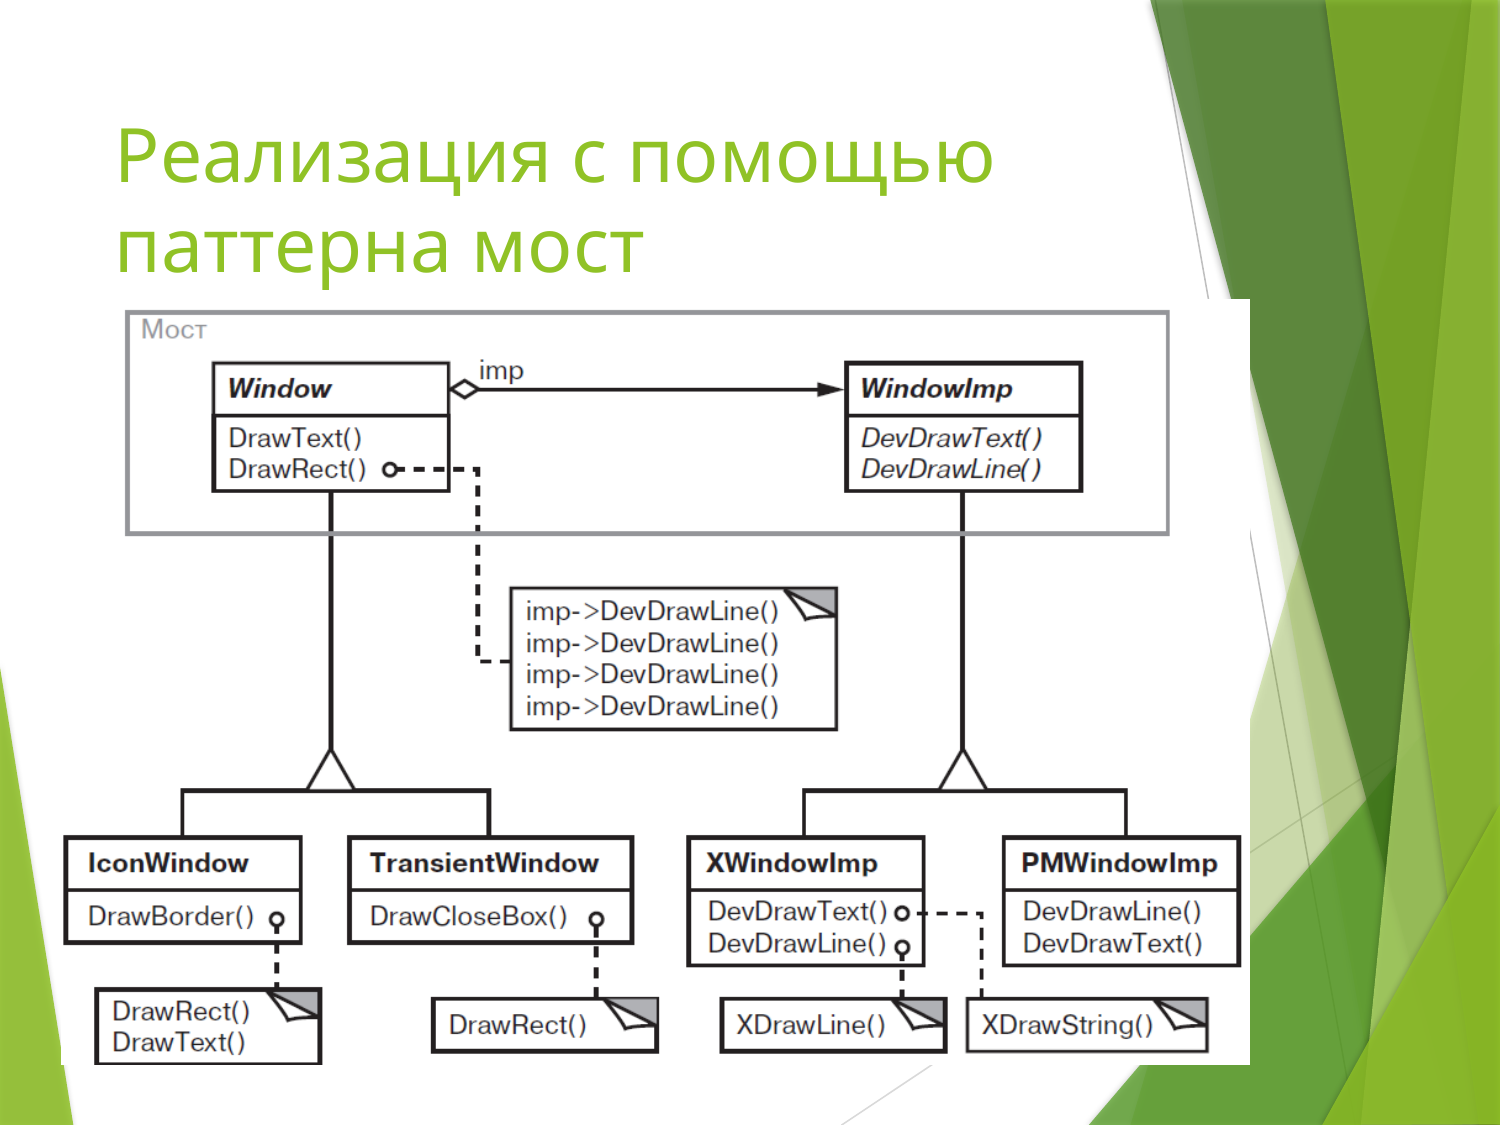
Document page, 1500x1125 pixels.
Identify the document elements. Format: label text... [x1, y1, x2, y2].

picture [60, 299, 1251, 1065]
title Реализация с помощью паттерна мост [99, 99, 1142, 298]
